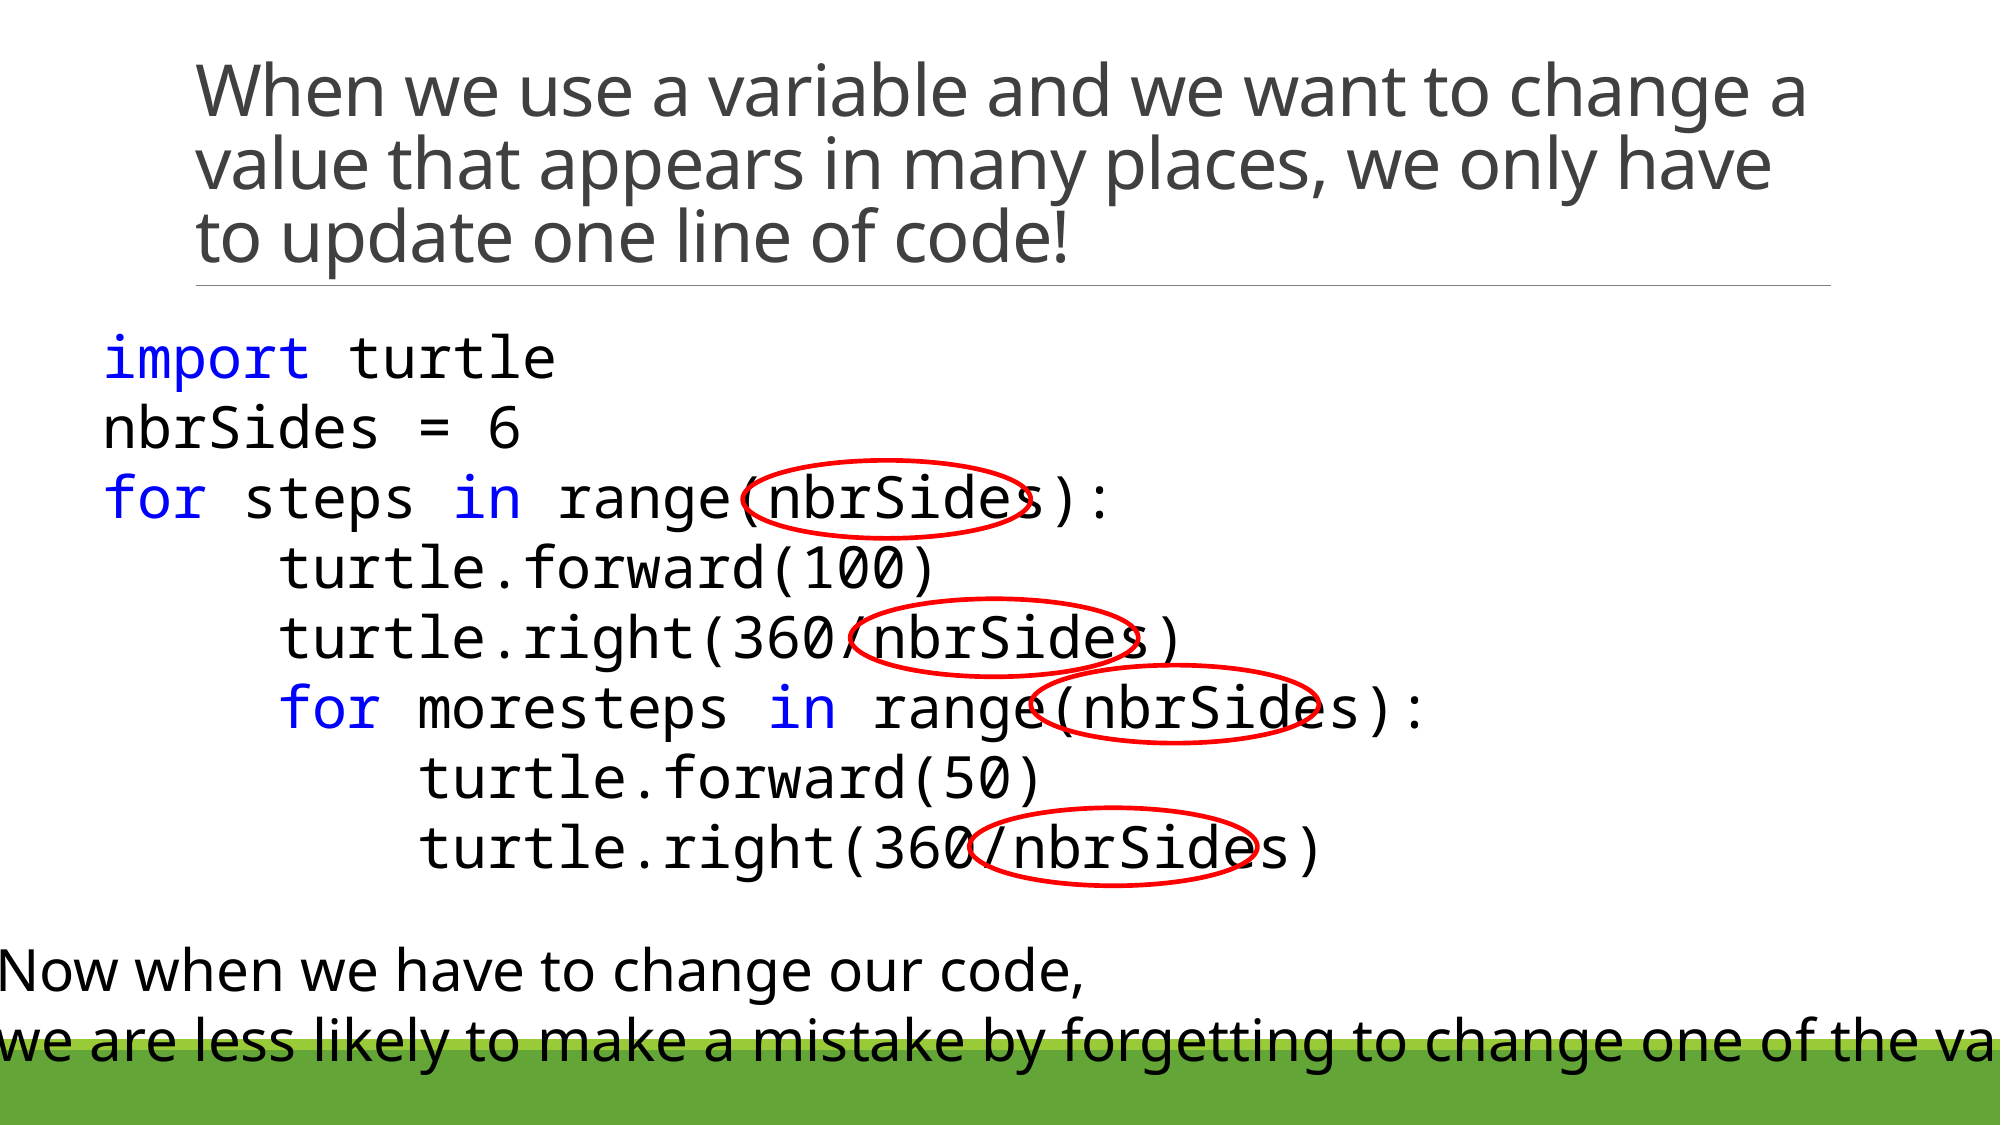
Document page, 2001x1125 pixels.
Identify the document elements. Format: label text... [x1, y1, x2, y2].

text_box [848, 597, 1140, 679]
text_box import turtle nbrSides = 6 for steps in range(nbrSides): turtle.forward(100) turtle.right(360/nbrSides) for moresteps in range(nbrSides): turtle.forward(50) turtle.right(360/nbrSides) [87, 313, 1448, 888]
title When we use a variable and we want to change a value that appears in many places, we only have to update one line of code! [180, 47, 1830, 285]
text_box [967, 806, 1259, 888]
text_box [1029, 663, 1321, 745]
text_box [741, 459, 1033, 540]
text_box Now when we have to change our code, we are less likely to make a mistake by forgetting to change one of the values [0, 925, 2000, 1081]
